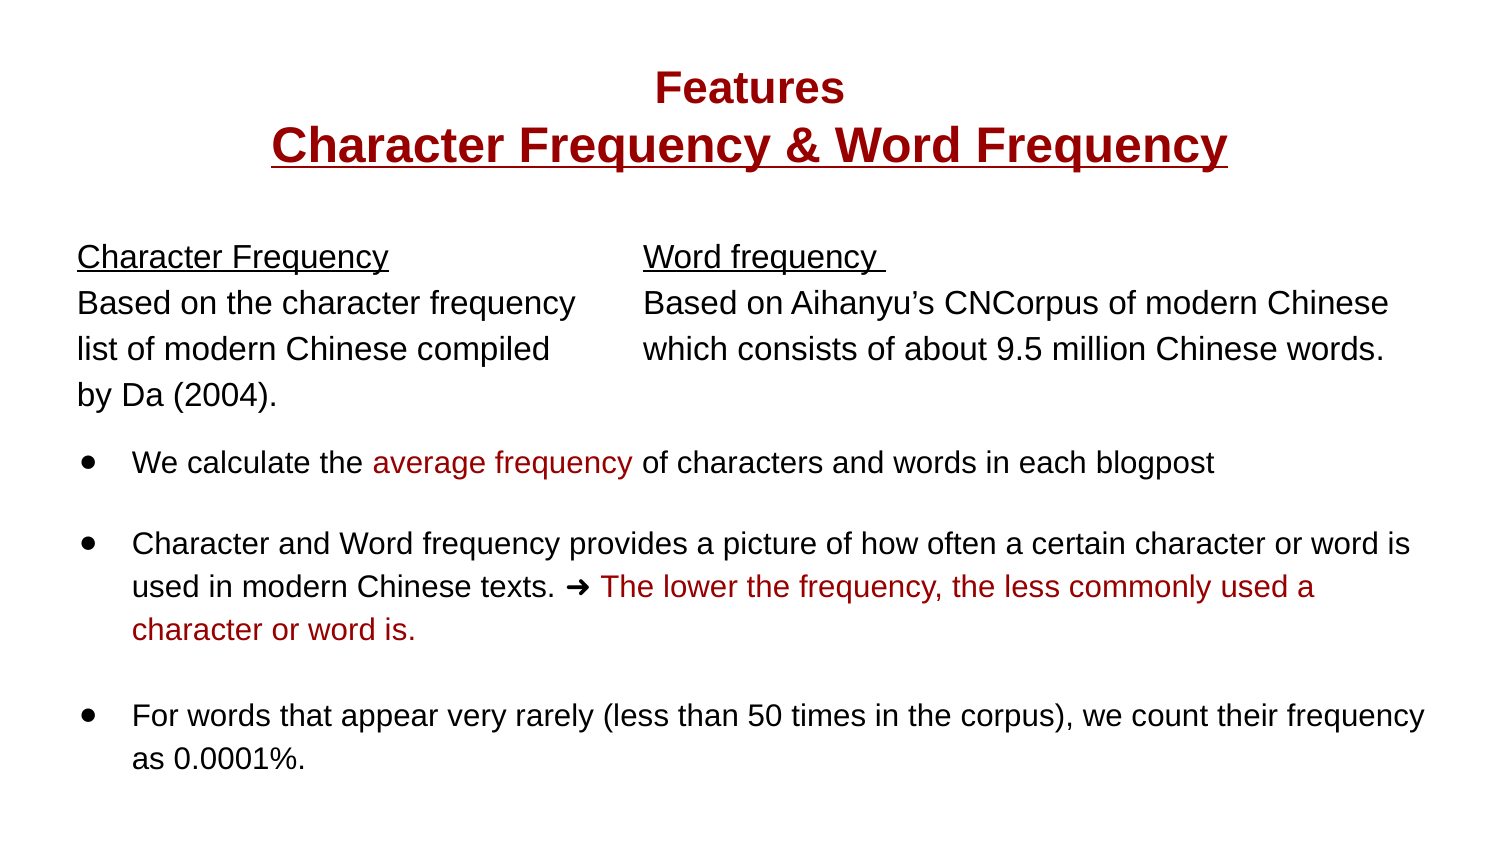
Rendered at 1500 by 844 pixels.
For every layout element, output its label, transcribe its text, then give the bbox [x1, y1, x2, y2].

text_box Character Frequency Based on the character frequency list of modern Chinese compiled by Da (2004). [61, 214, 601, 329]
title Features Character Frequency & Word Frequency [51, 42, 1449, 179]
text_box Word frequency Based on Aihanyu’s CNCorpus of modern Chinese which consists of about 9.5 million Chinese words. [628, 214, 1445, 318]
text_box We calculate the average frequency of characters and words in each blogpost Character and Word frequency provides a picture of how often a certain character or word is used in modern Chinese texts. ➜ The lower the frequency, the less commonly used a character or word is. For words that appear very rarely (less than 50 times in the corpus), we count their frequency as 0.0001%. [41, 421, 1458, 525]
